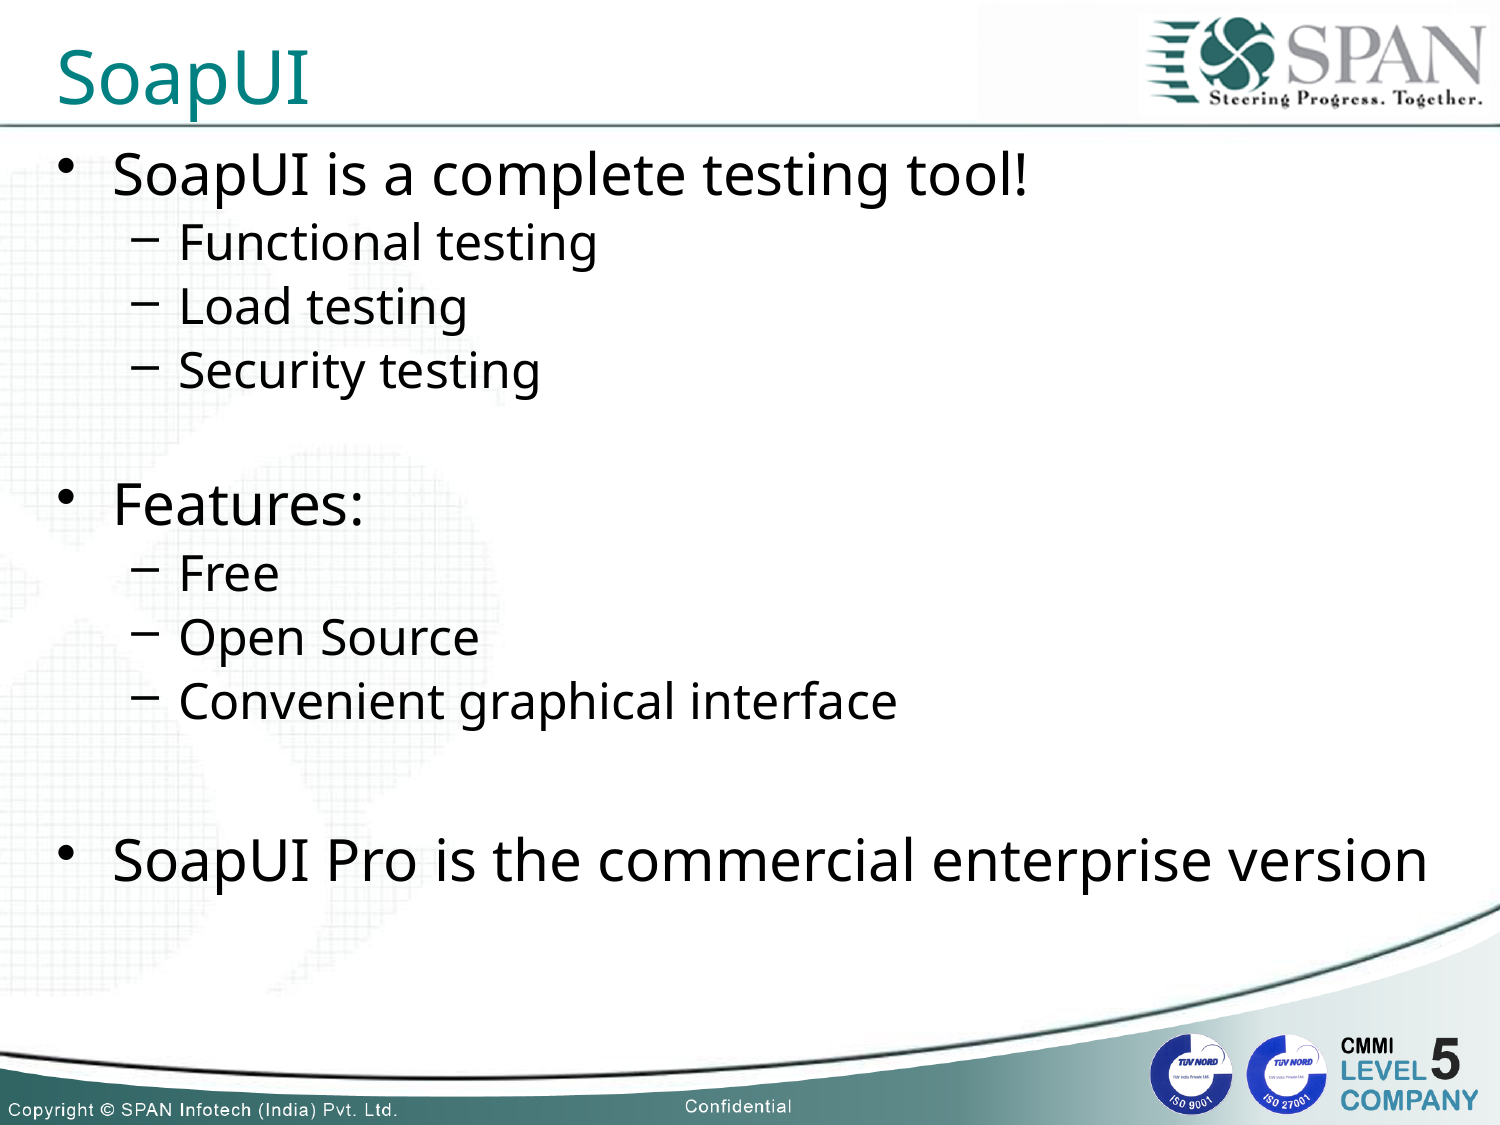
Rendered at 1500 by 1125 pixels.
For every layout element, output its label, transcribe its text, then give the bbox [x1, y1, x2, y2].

title SoapUI [41, 11, 1392, 136]
picture [0, 0, 1500, 1125]
list SoapUI is a complete testing tool! Functional testing Load testing Security testing Features: Free Open Source Convenient graphical interface SoapUI Pro is the commercial enterprise version [41, 136, 1459, 1059]
